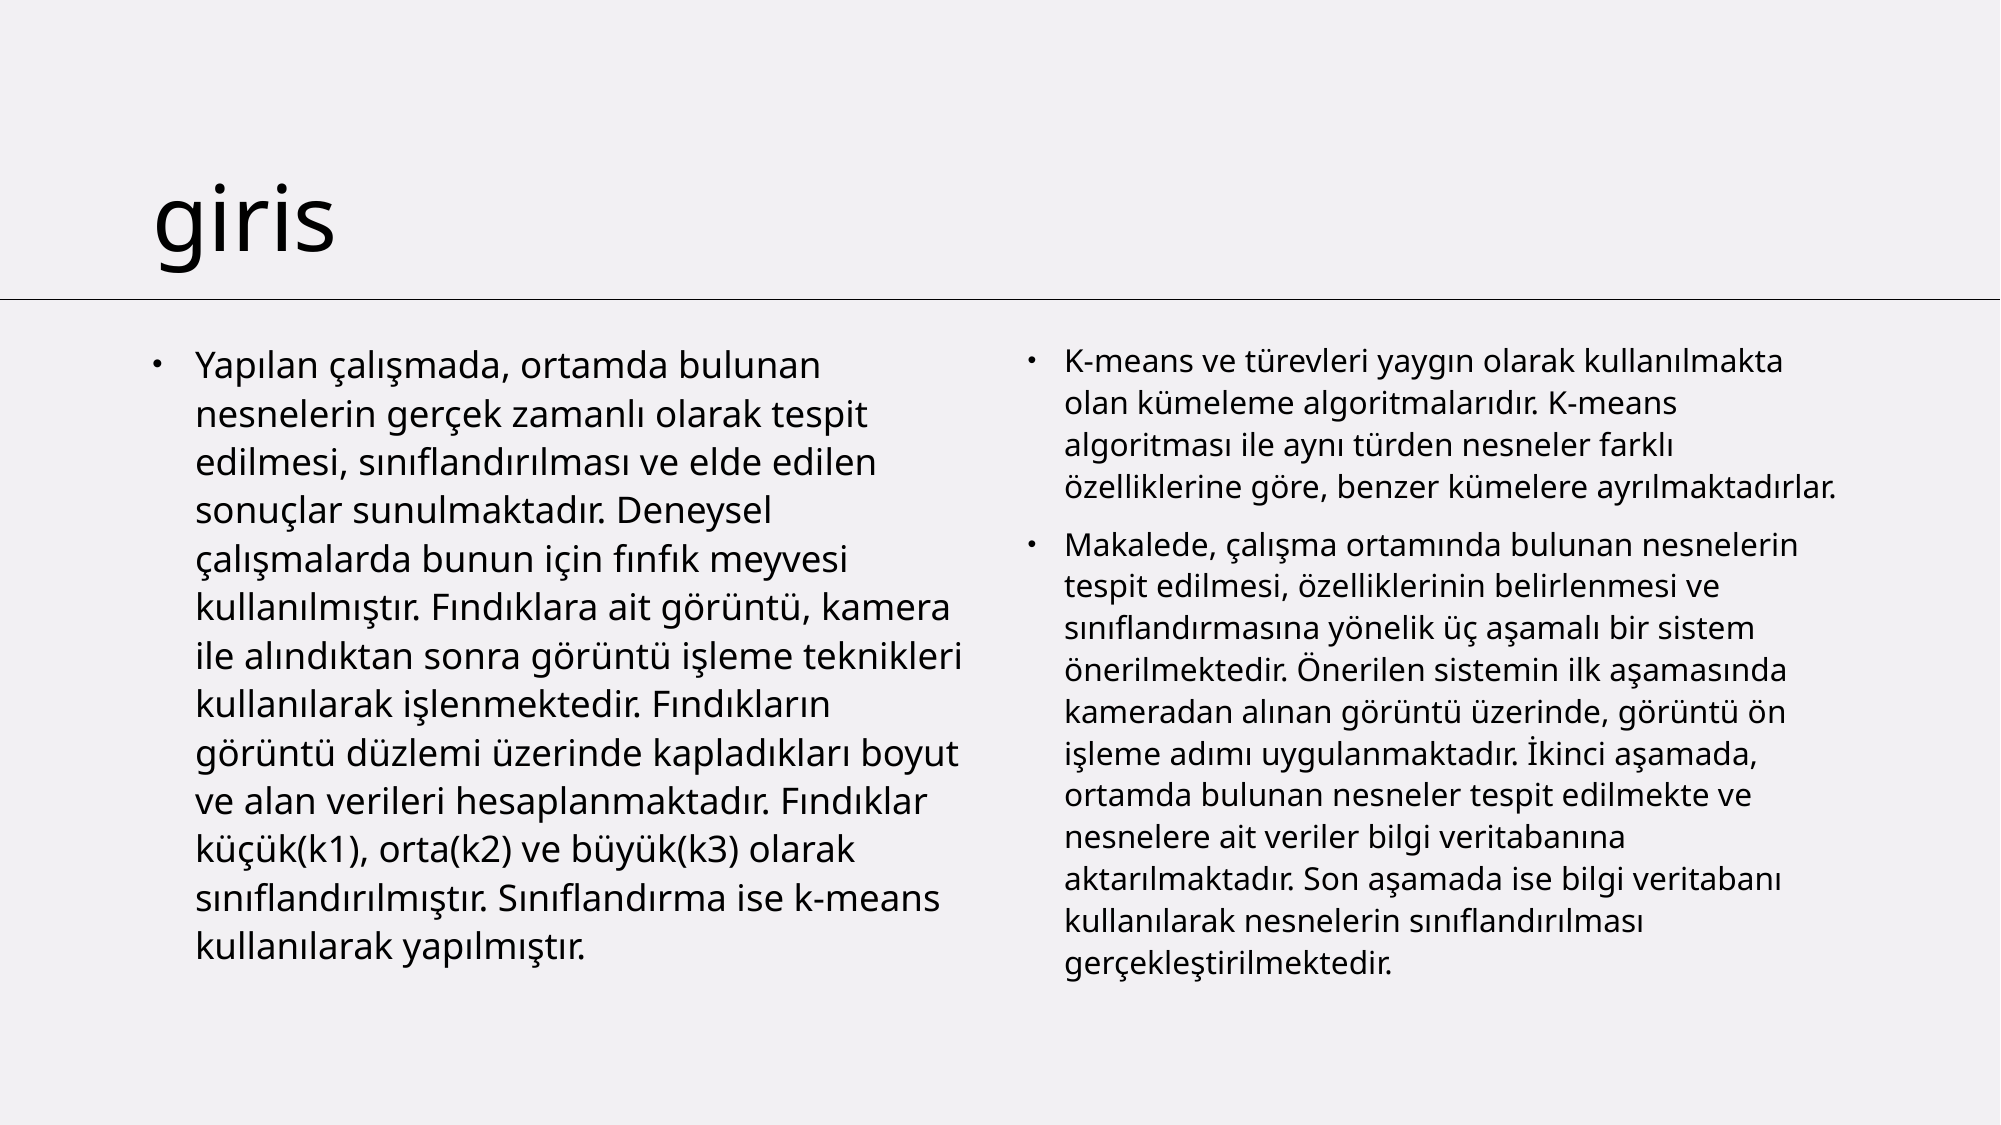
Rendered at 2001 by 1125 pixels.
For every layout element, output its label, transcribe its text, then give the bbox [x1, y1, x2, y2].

list Yapılan çalışmada, ortamda bulunan nesnelerin gerçek zamanlı olarak tespit edilmesi, sınıflandırılması ve elde edilen sonuçlar sunulmaktadır. Deneysel çalışmalarda bunun için fınfık meyvesi kullanılmıştır. Fındıklara ait görüntü, kamera ile alındıktan sonra görüntü işleme teknikleri kullanılarak işlenmektedir. Fındıkların görüntü düzlemi üzerinde kapladıkları boyut ve alan verileri hesaplanmaktadır. Fındıklar küçük(k1), orta(k2) ve büyük(k3) olarak sınıflandırılmıştır. Sınıflandırma ise k-means kullanılarak yapılmıştır. [137, 329, 988, 1014]
title giris [137, 95, 1863, 280]
list K-means ve türevleri yaygın olarak kullanılmakta olan kümeleme algoritmalarıdır. K-means algoritması ile aynı türden nesneler farklı özelliklerine göre, benzer kümelere ayrılmaktadırlar. Makalede, çalışma ortamında bulunan nesnelerin tespit edilmesi, özelliklerinin belirlenmesi ve sınıflandırmasına yönelik üç aşamalı bir sistem önerilmektedir. Önerilen sistemin ilk aşamasında kameradan alınan görüntü üzerinde, görüntü ön işleme adımı uygulanmaktadır. İkinci aşamada, ortamda bulunan nesneler tespit edilmekte ve nesnelere ait veriler bilgi veritabanına aktarılmaktadır. Son aşamada ise bilgi veritabanı kullanılarak nesnelerin sınıflandırılması gerçekleştirilmektedir. [1012, 329, 1863, 1014]
